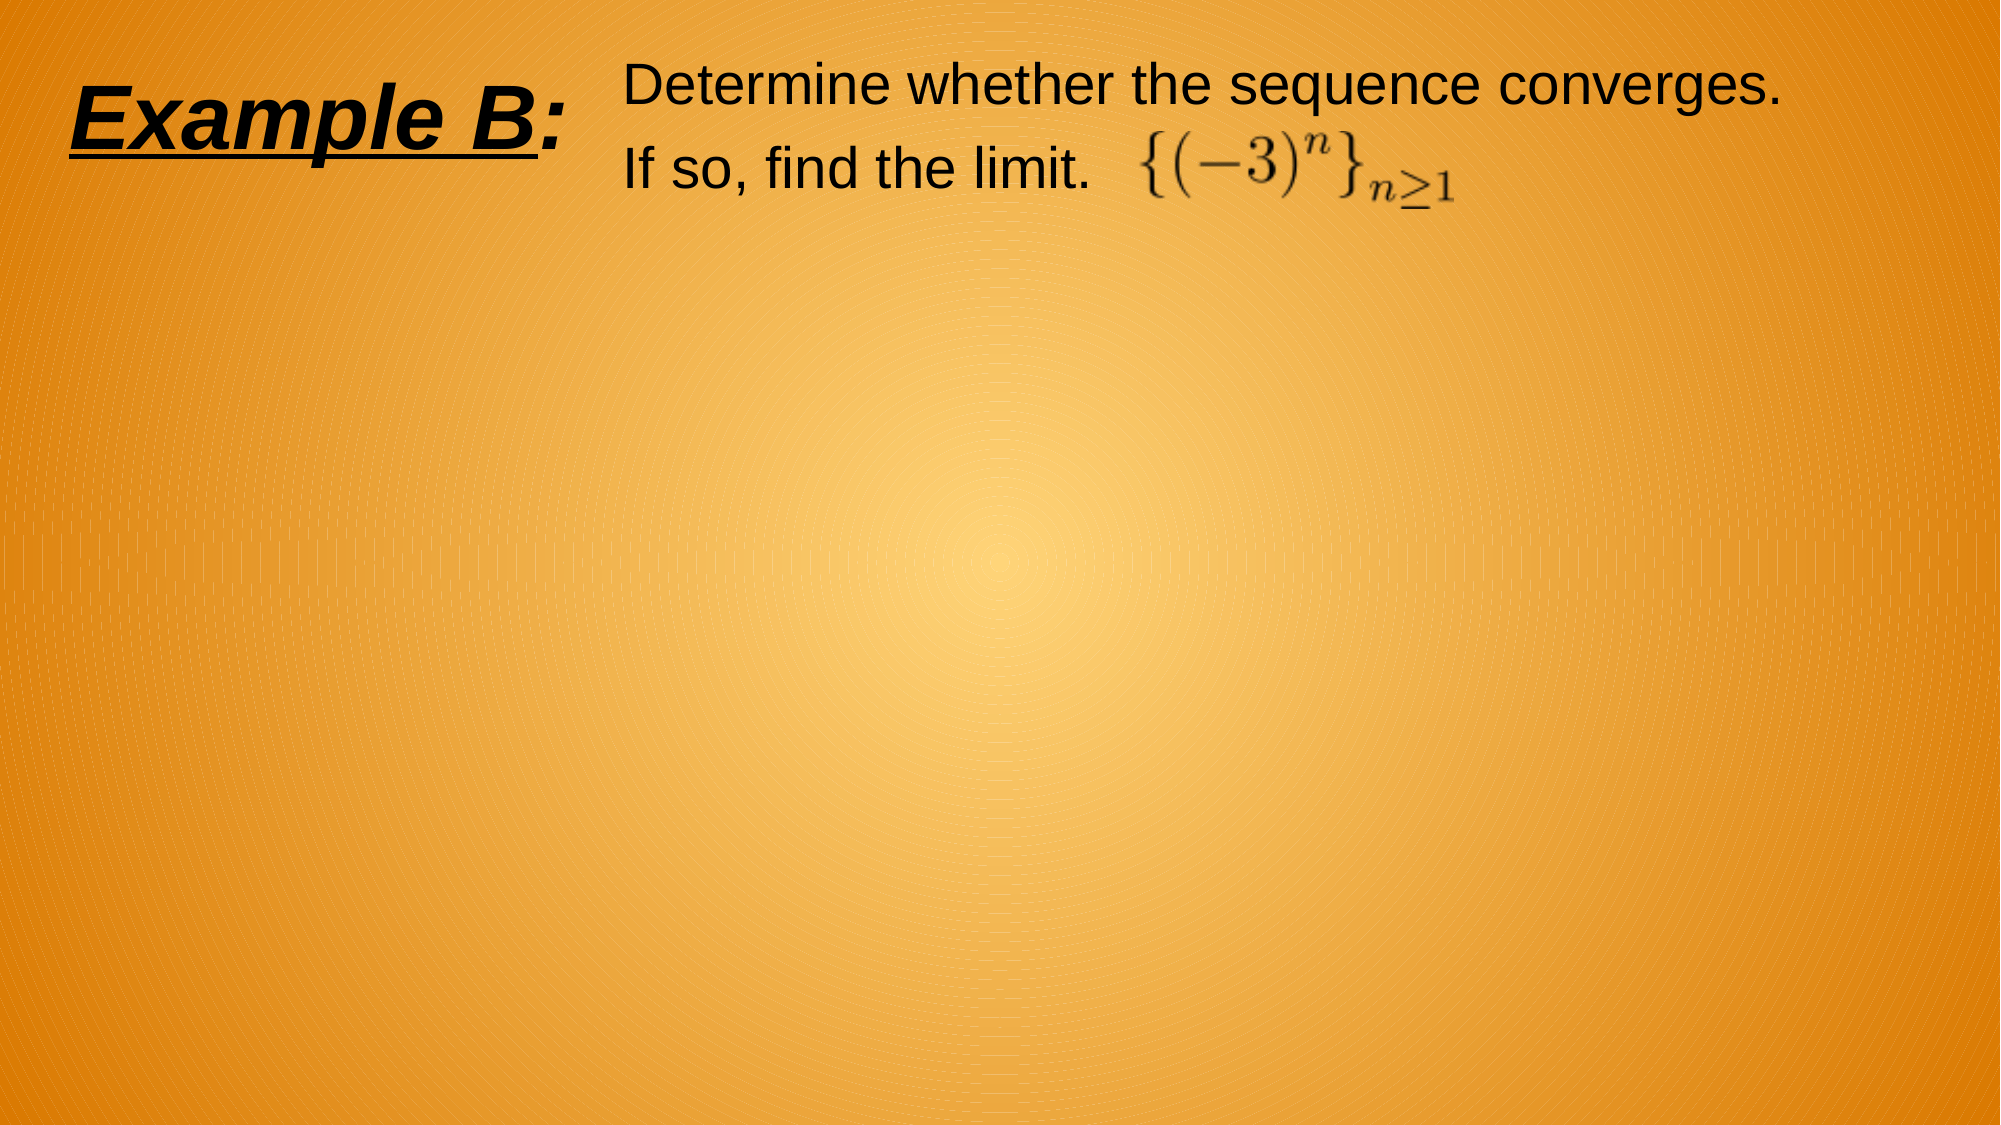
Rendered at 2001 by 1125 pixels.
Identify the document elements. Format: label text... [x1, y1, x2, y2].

picture [1136, 131, 1454, 209]
text_box Example B: [54, 0, 1405, 225]
text_box Determine whether the sequence converges. If so, find the limit. [607, 38, 1983, 225]
